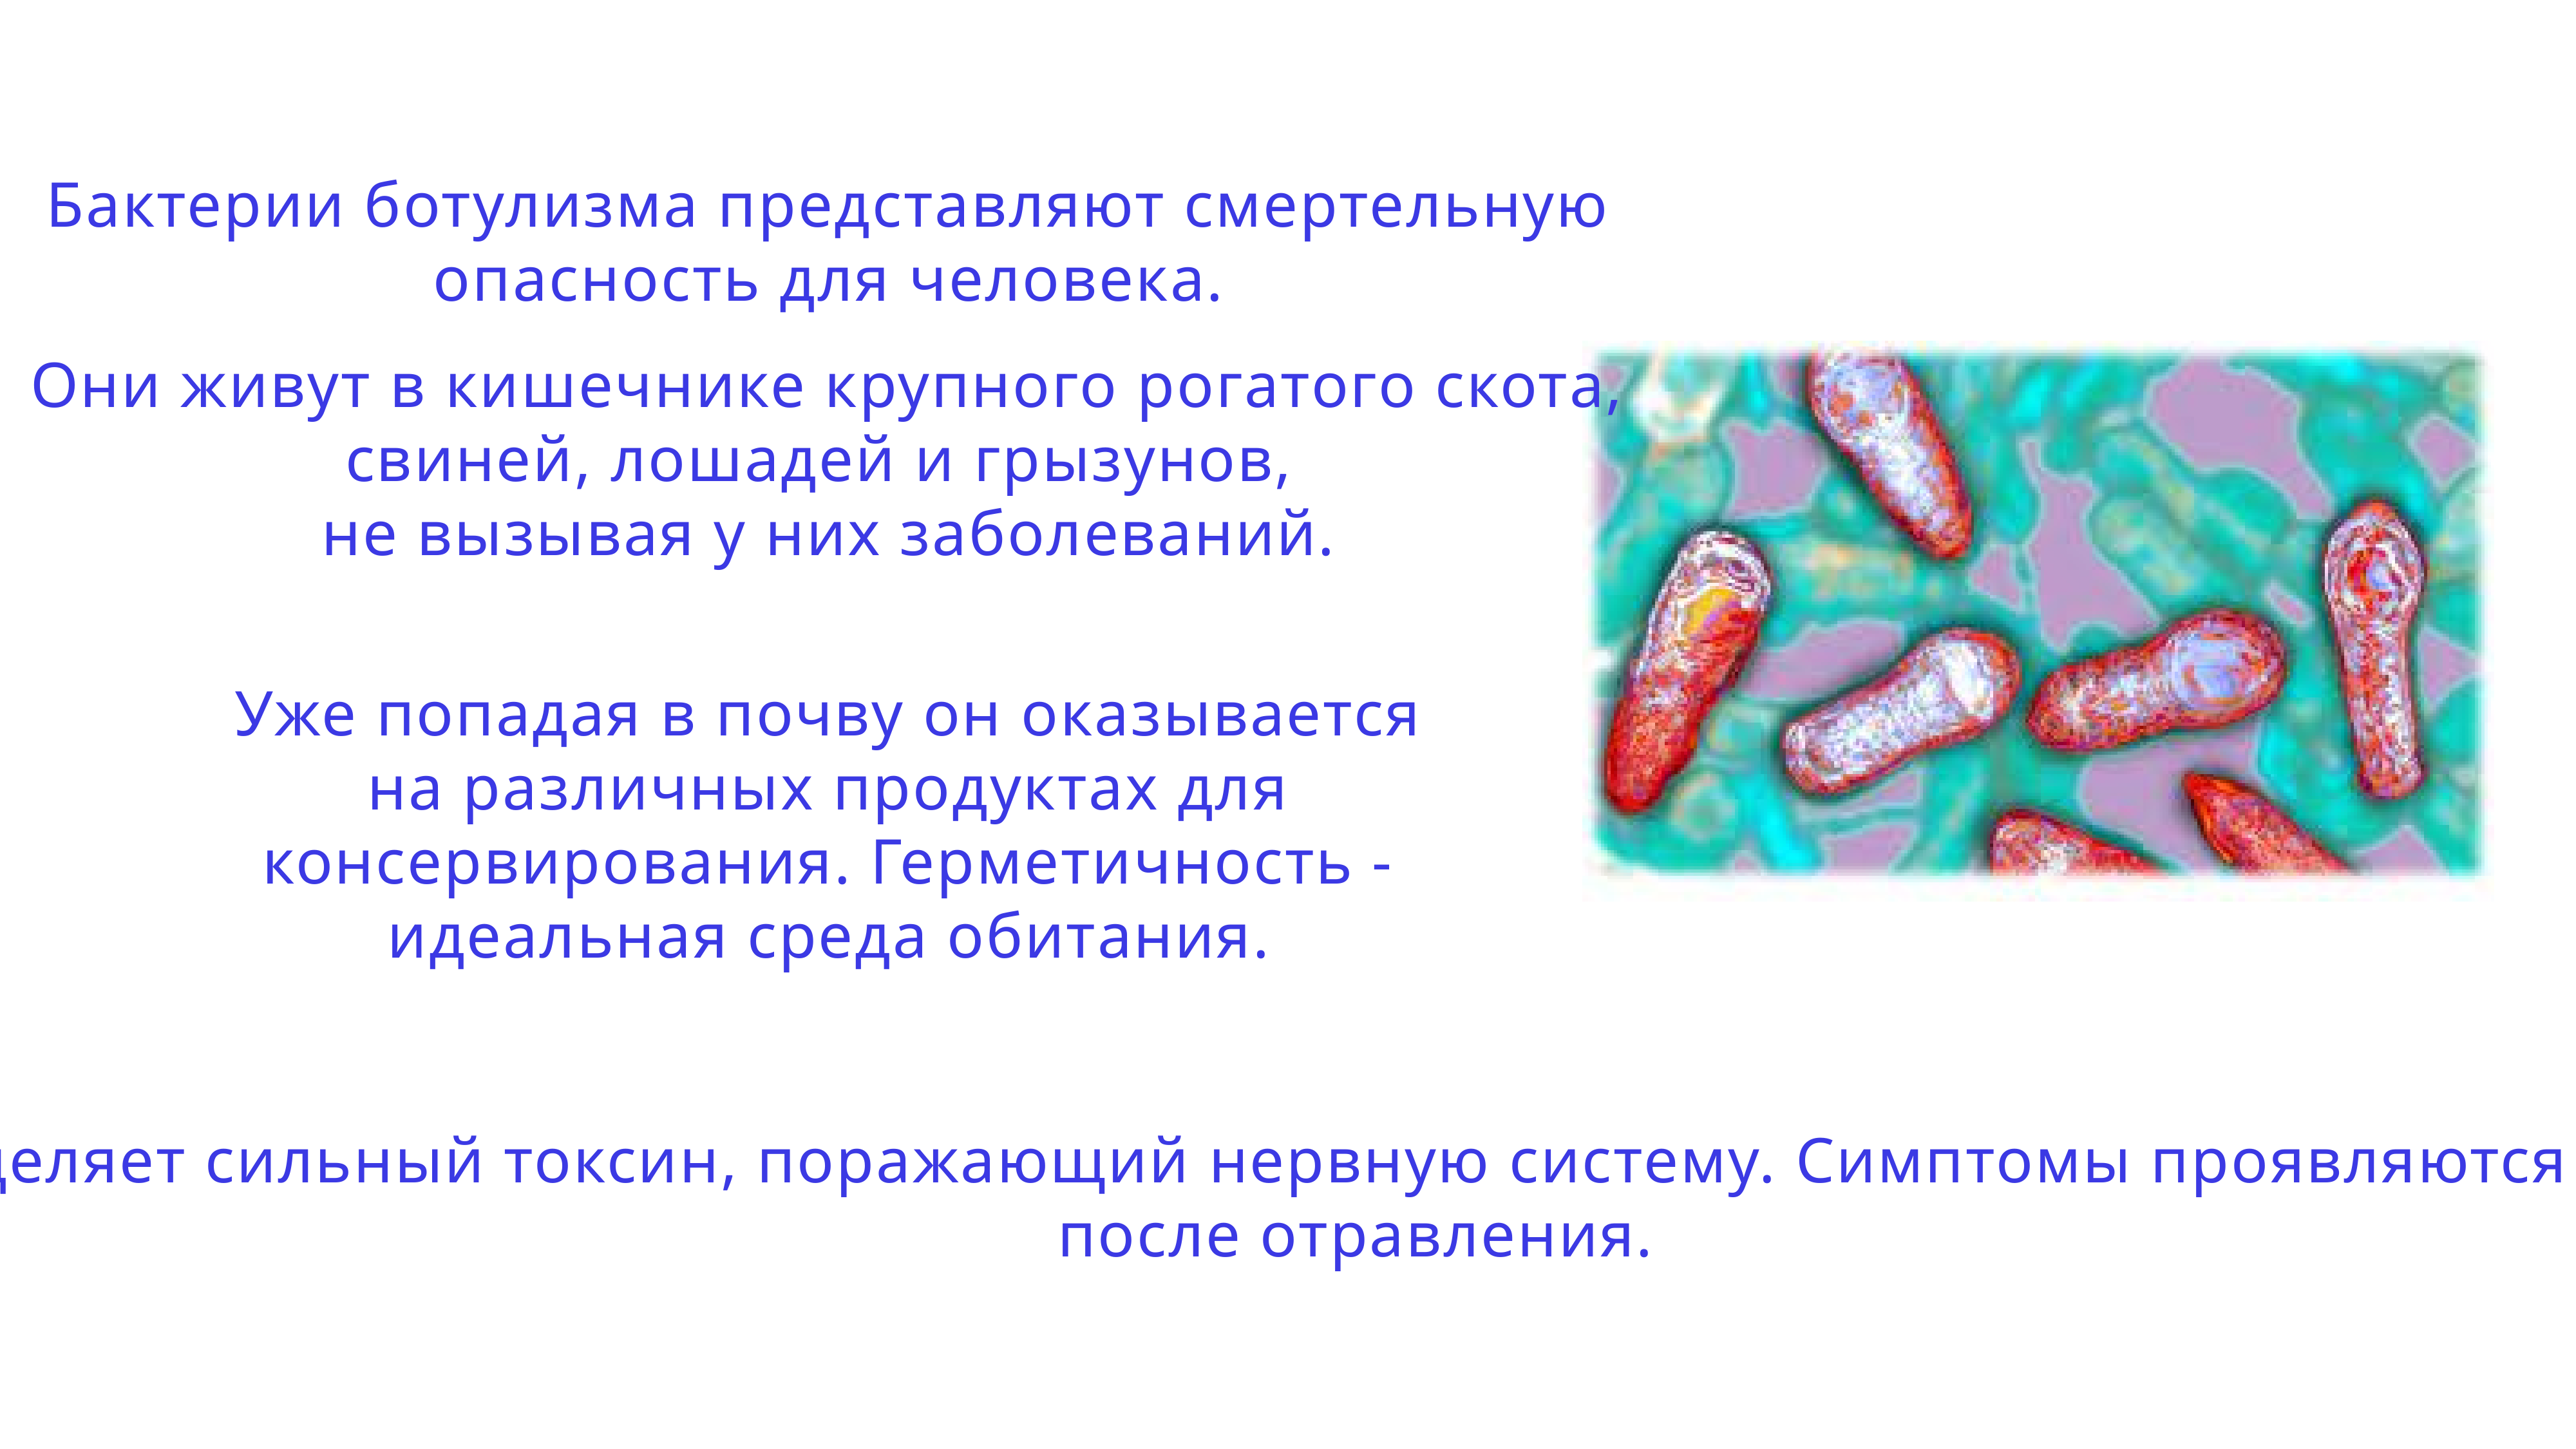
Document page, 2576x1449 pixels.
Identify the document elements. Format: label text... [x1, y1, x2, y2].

picture [1582, 341, 2494, 902]
text_box Бактерии ботулизма представляют смертельную опасность для человека. Они живут в кишечнике крупного рогатого скота, свиней, лошадей и грызунов, не вызывая у них заболеваний. [0, 160, 1698, 573]
text_box Возбудитель выделяет сильный токсин, поражающий нервную систему. Симптомы проявляются обычно спустя сутки после отравления. [0, 1115, 2576, 1274]
text_box Уже попадая в почву он оказывается на различных продуктах для консервирования. Герметичность - идеальная среда обитания. [214, 668, 1444, 976]
